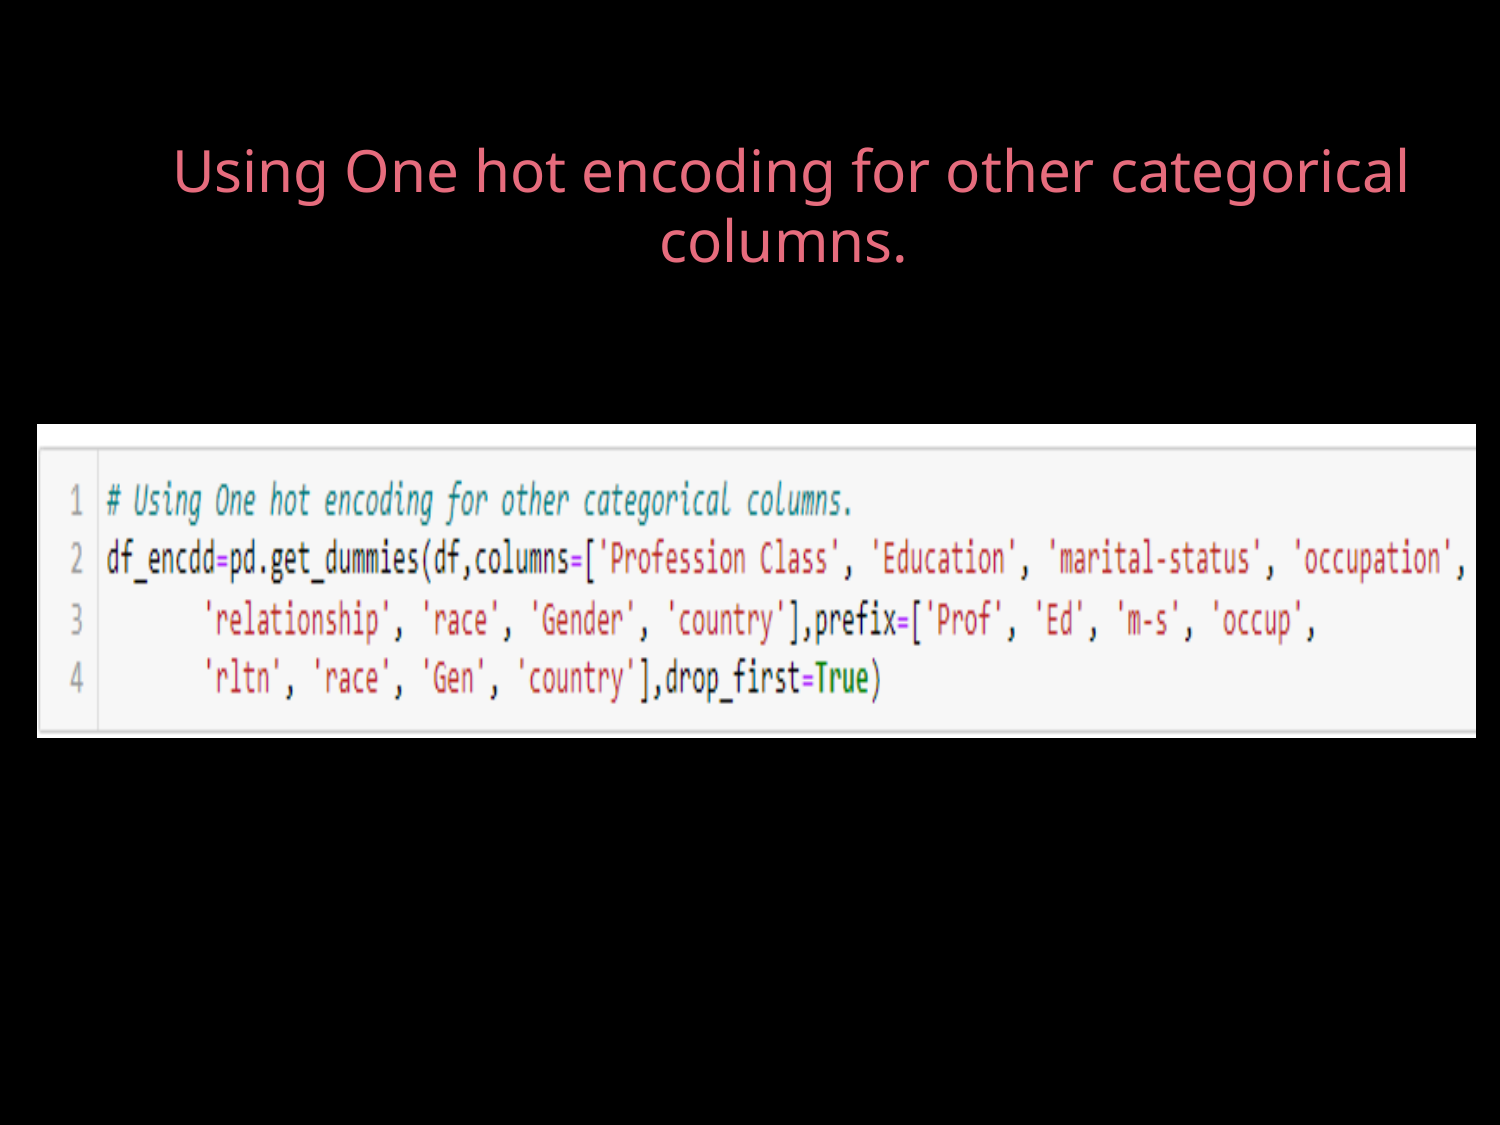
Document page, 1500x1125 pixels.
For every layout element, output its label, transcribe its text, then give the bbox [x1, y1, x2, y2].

picture [37, 424, 1476, 738]
text_box Using One hot encoding for other categorical columns. [127, 127, 1441, 282]
